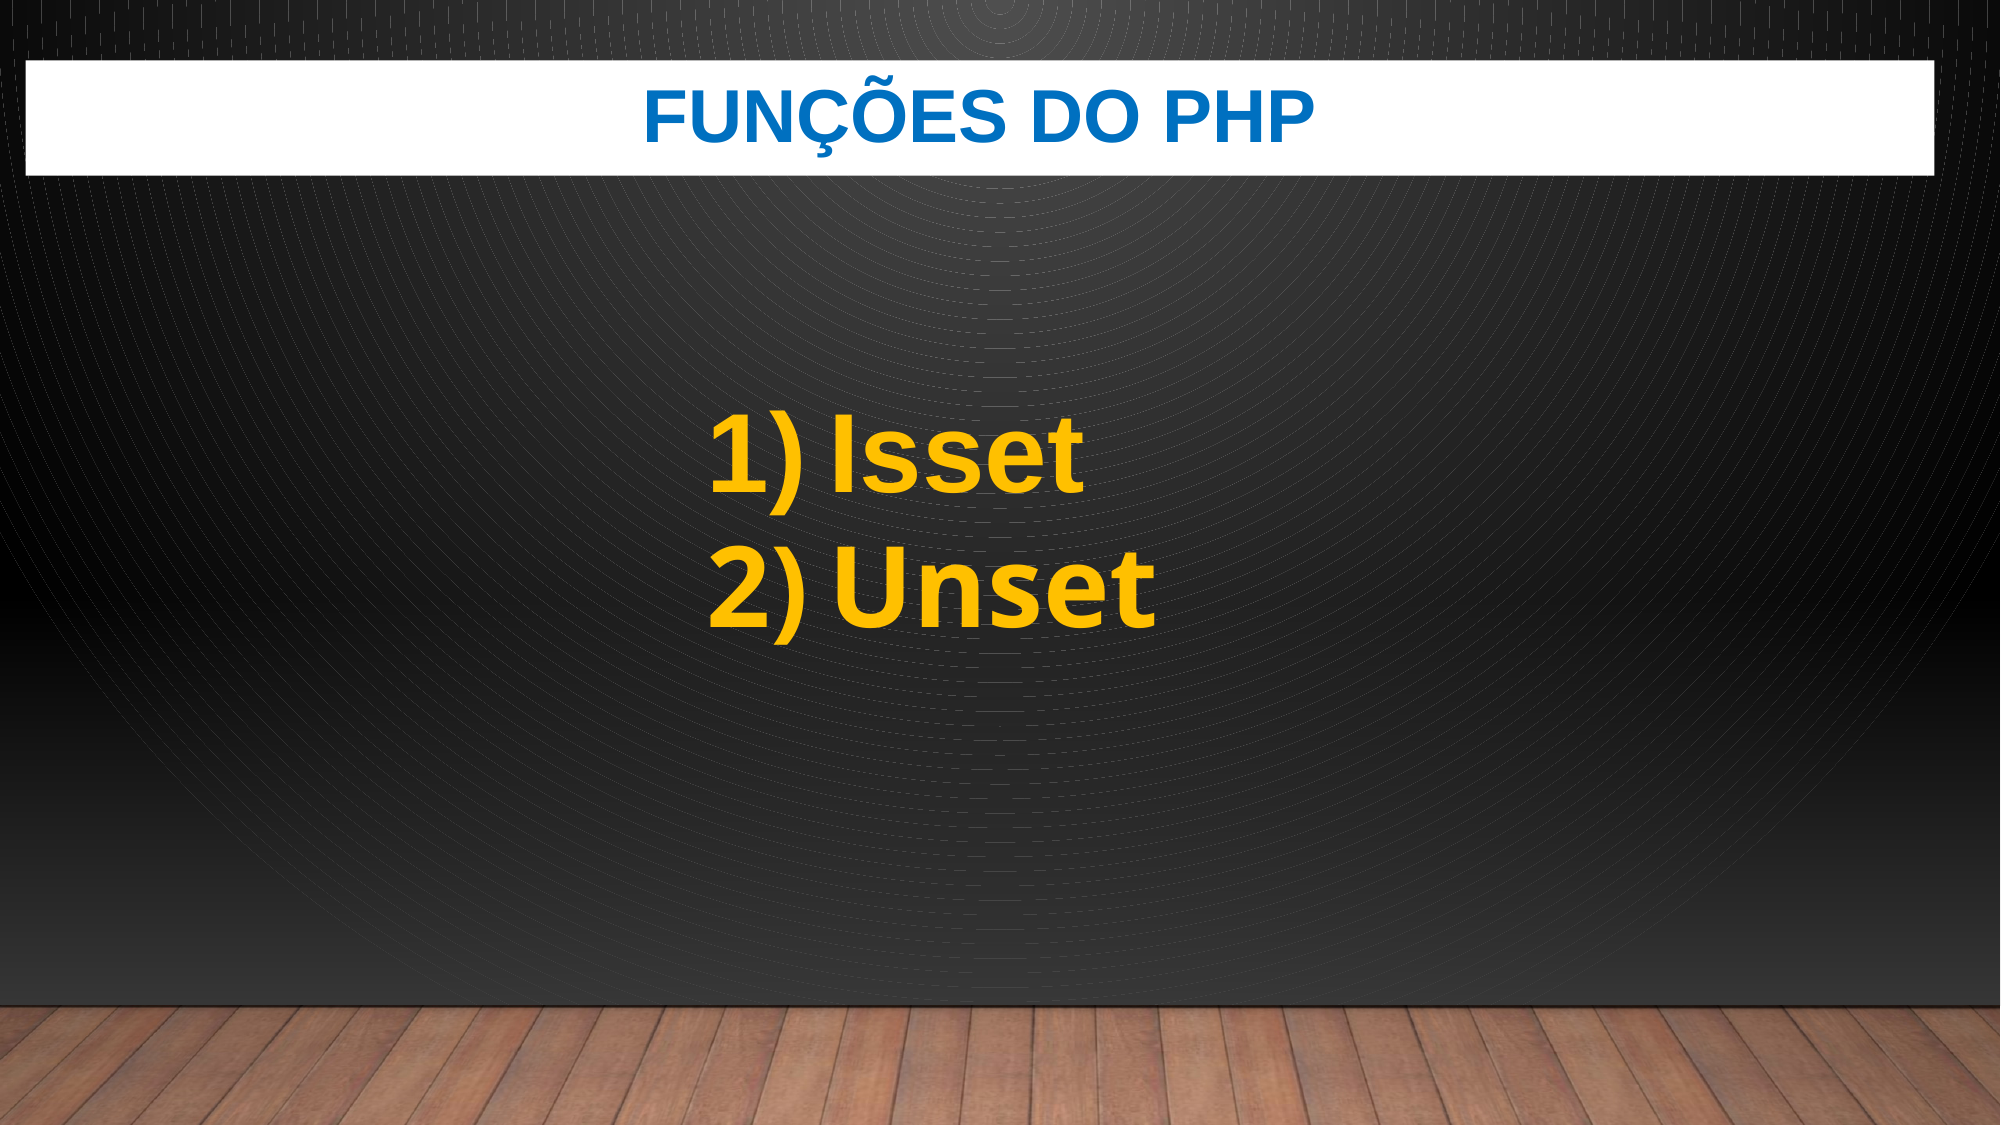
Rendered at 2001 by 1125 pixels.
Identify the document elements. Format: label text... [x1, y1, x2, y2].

picture [0, 1005, 2000, 1125]
text_box Isset Unset [691, 372, 1174, 658]
text_box Funções do php [25, 60, 1935, 176]
